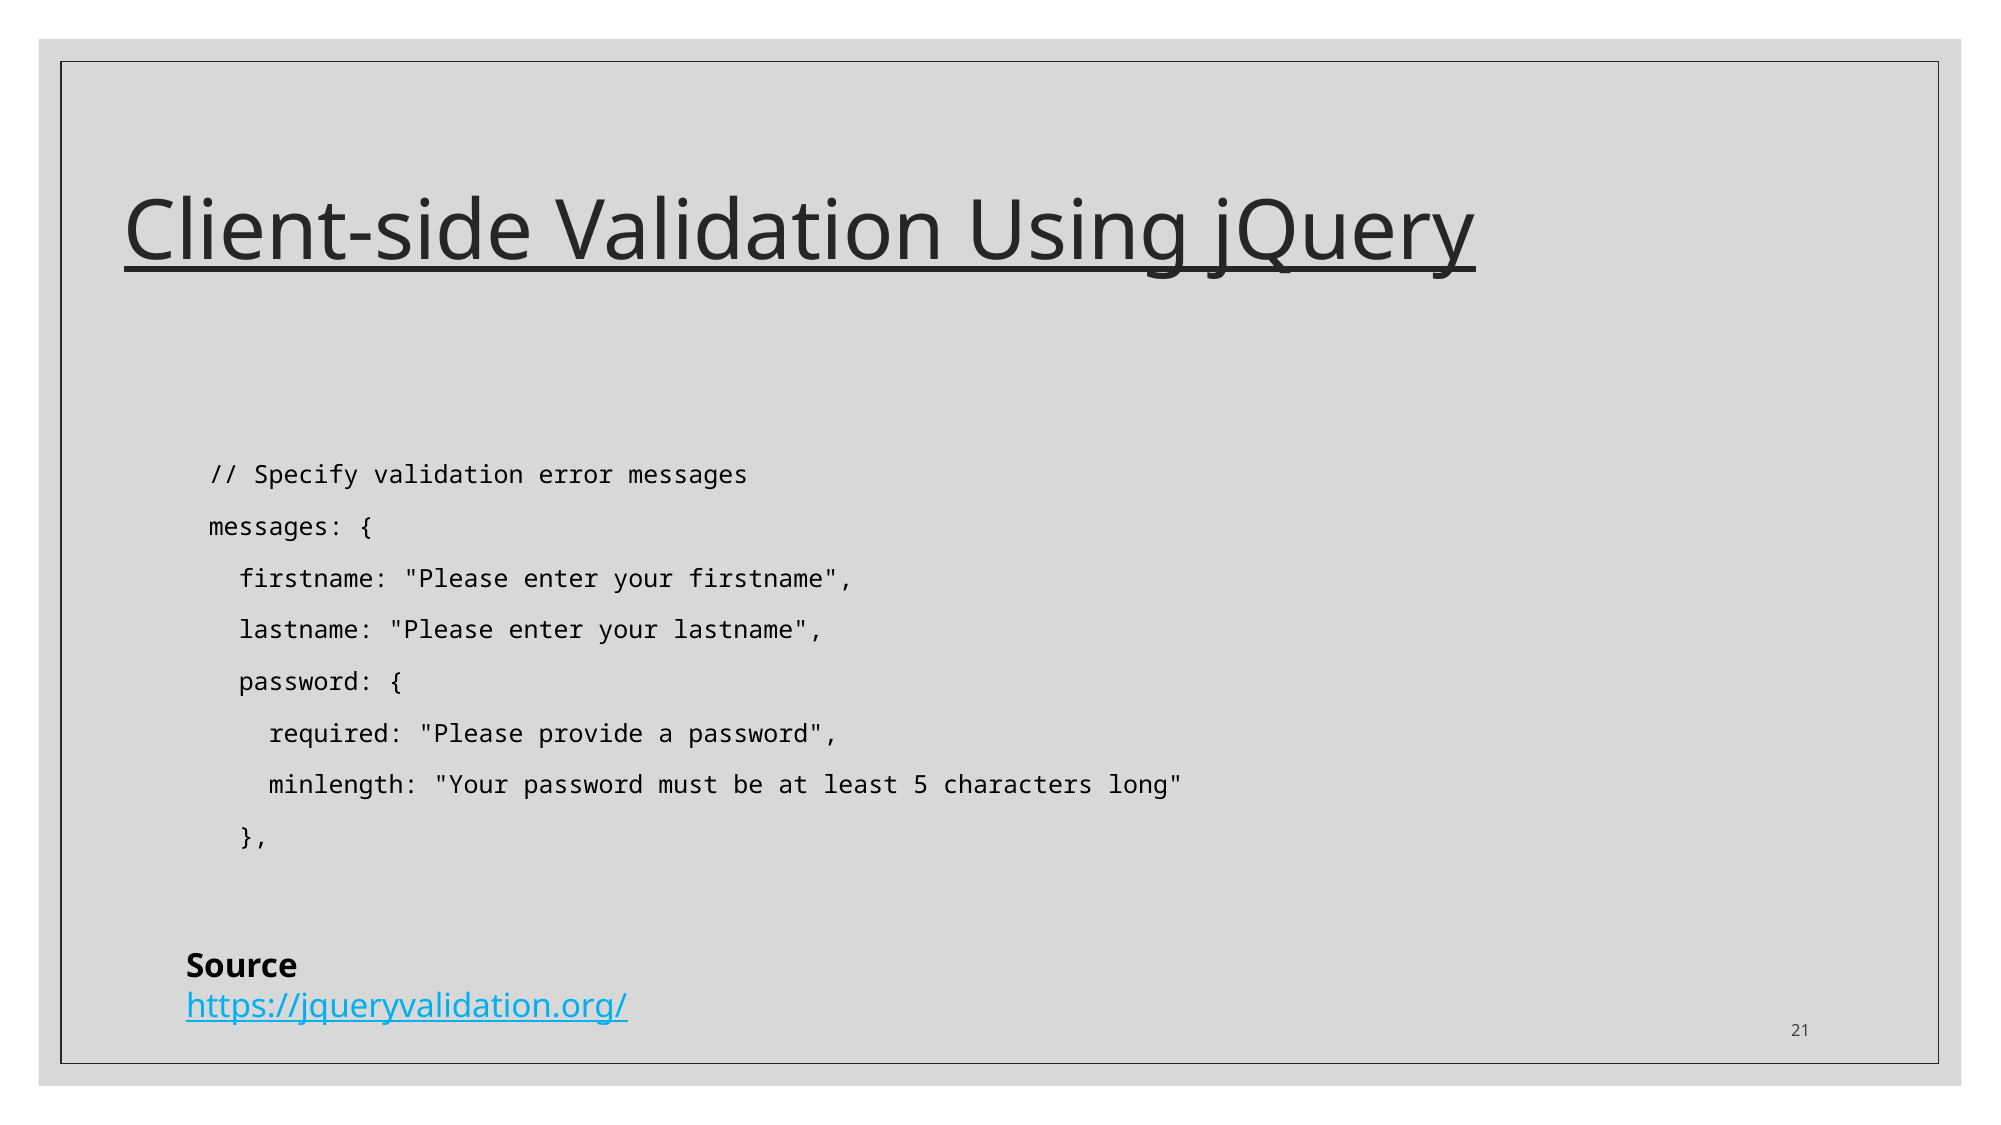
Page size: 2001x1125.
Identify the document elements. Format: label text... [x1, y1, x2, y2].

title Client-side Validation Using jQuery [108, 120, 1825, 346]
text_box Source https://jqueryvalidation.org/ [171, 936, 1822, 1037]
slide_number 21 [1687, 990, 1825, 1050]
list // Specify validation error messages messages: { firstname: "Please enter your firstname", lastname: "Please enter your lastname", password: { required: "Please provide a password", minlength: "Your password must be at least 5 characters long" }, [174, 448, 1825, 903]
